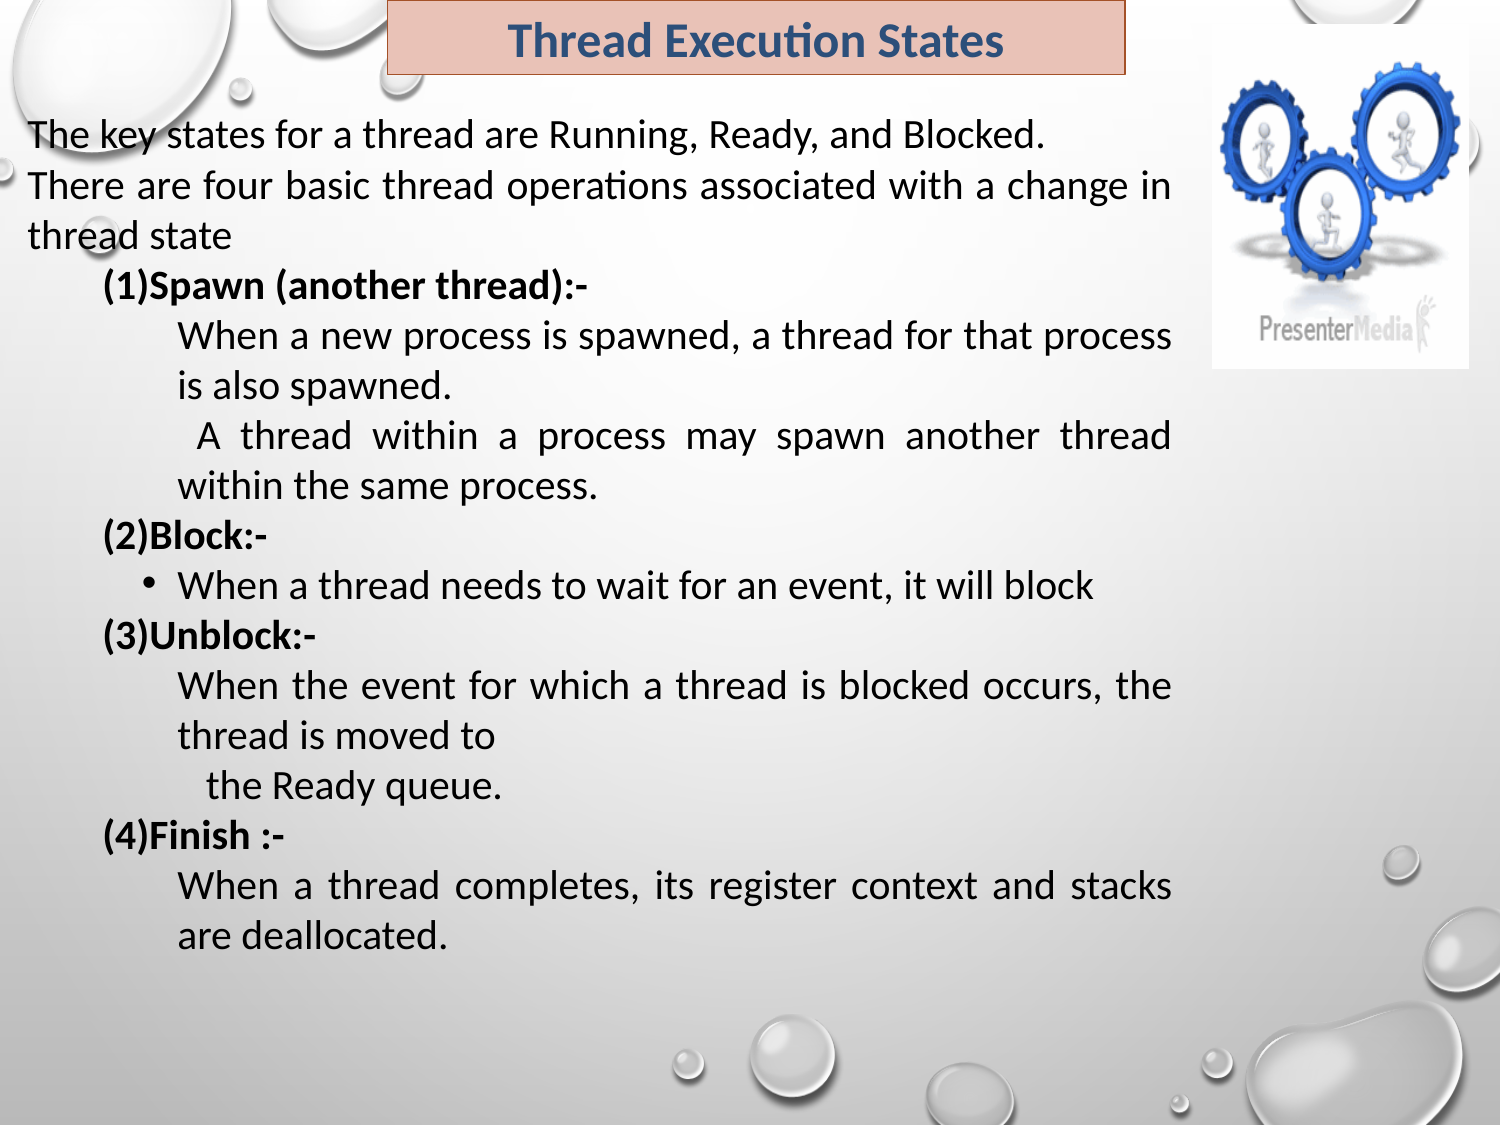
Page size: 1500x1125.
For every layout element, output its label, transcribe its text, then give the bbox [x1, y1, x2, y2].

picture [0, 0, 1500, 1125]
text_box The key states for a thread are Running, Ready, and Blocked. There are four basic thread operations associated with a change in thread state (1)Spawn (another thread):- When a new process is spawned, a thread for that process is also spawned. A thread within a process may spawn another thread within the same process. (2)Block:- When a thread needs to wait for an event, it will block (3)Unblock:- When the event for which a thread is blocked occurs, the thread is moved to the Ready queue. (4)Finish :- When a thread completes, its register context and stacks are deallocated. [11, 99, 1189, 966]
text_box Thread Execution States [387, 0, 1126, 75]
